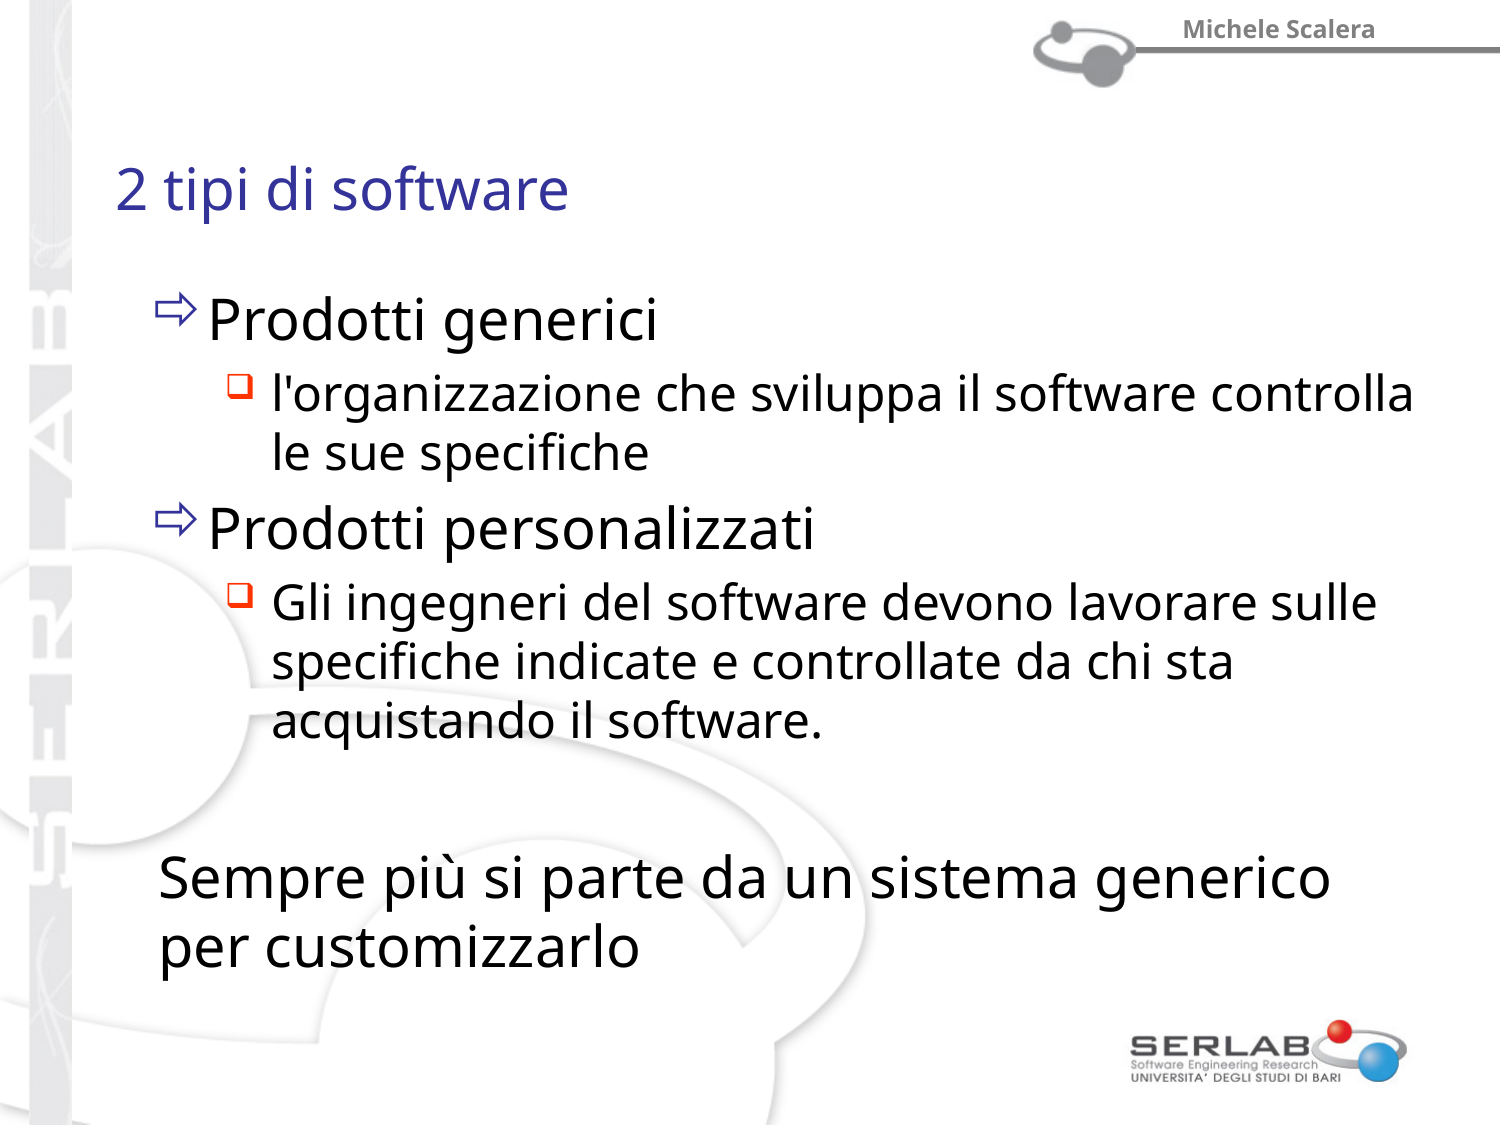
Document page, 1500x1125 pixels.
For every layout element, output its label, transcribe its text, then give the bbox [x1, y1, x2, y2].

list Prodotti generici l'organizzazione che sviluppa il software controlla le sue specifiche Prodotti personalizzati Gli ingegneri del software devono lavorare sulle specifiche indicate e controllate da chi sta acquistando il software. Sempre più si parte da un sistema generico per customizzarlo [135, 274, 1448, 988]
picture [1098, 994, 1424, 1106]
picture [0, 0, 892, 1125]
picture [950, 19, 1500, 91]
title 2 tipi di software [100, 136, 1451, 238]
